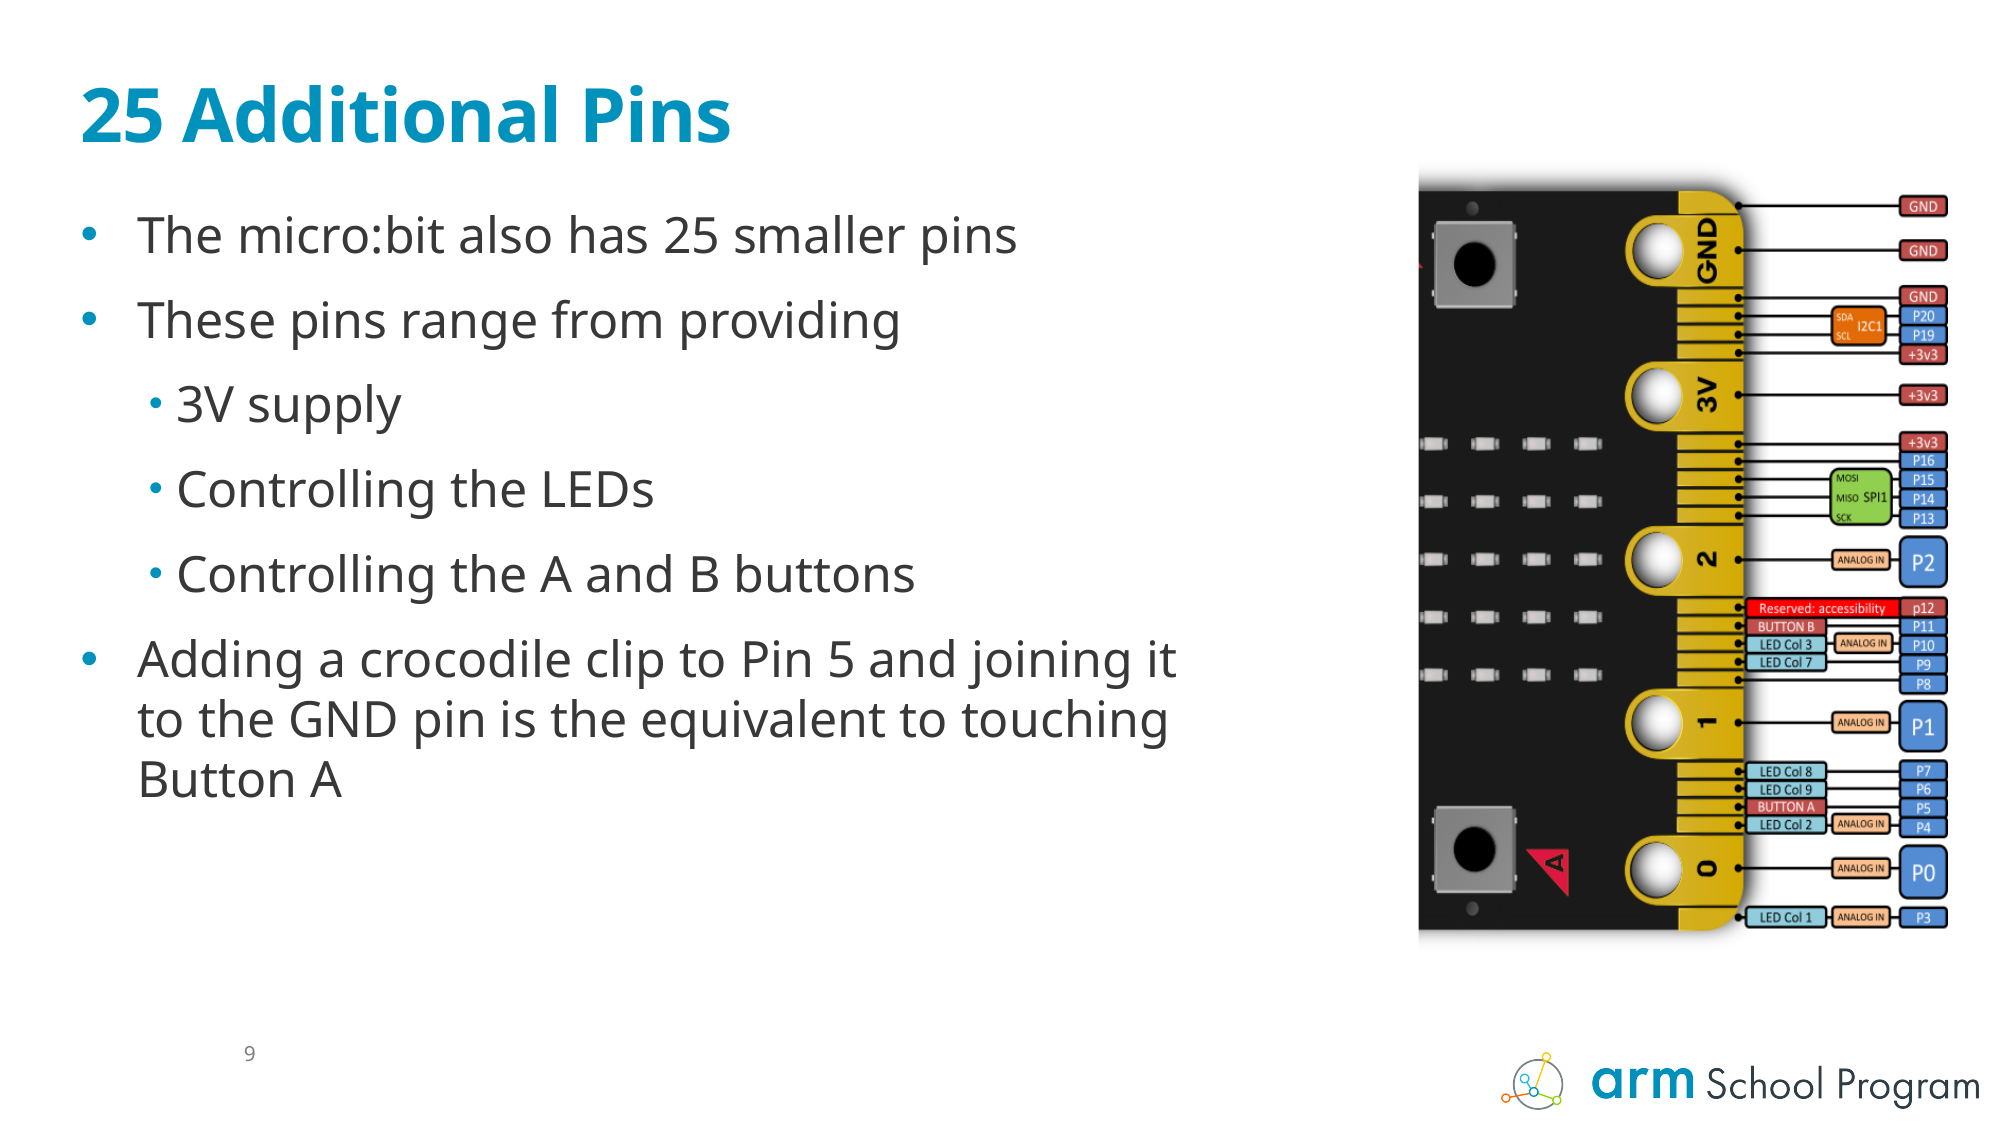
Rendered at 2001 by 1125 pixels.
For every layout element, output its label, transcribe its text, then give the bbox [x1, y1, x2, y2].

picture [1418, 157, 1950, 956]
picture [1501, 1052, 1979, 1110]
list The micro:bit also has 25 smaller pins These pins range from providing 3V supply Controlling the LEDs Controlling the A and B buttons Adding a crocodile clip to Pin 5 and joining it to the GND pin is the equivalent to touching Button A [80, 203, 1186, 957]
title 25 Additional Pins [80, 48, 1915, 158]
